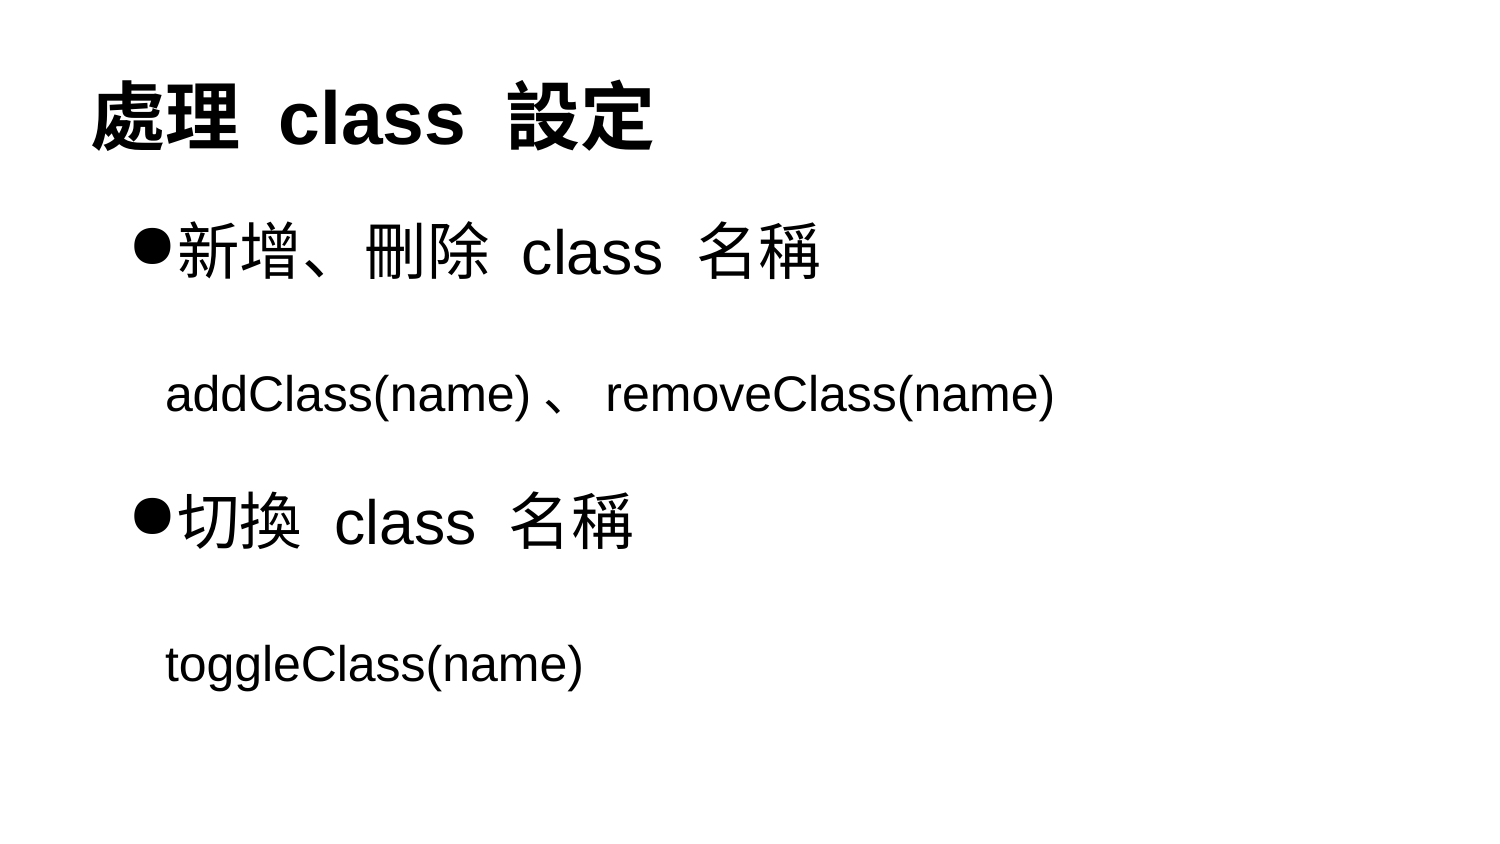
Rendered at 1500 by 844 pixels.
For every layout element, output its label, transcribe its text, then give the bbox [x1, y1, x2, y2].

list 新增、刪除 class 名稱 addClass(name)、removeClass(name) 切換 class 名稱 toggleClass(name) [75, 196, 1425, 808]
title 處理 class 設定 [75, 33, 1425, 175]
